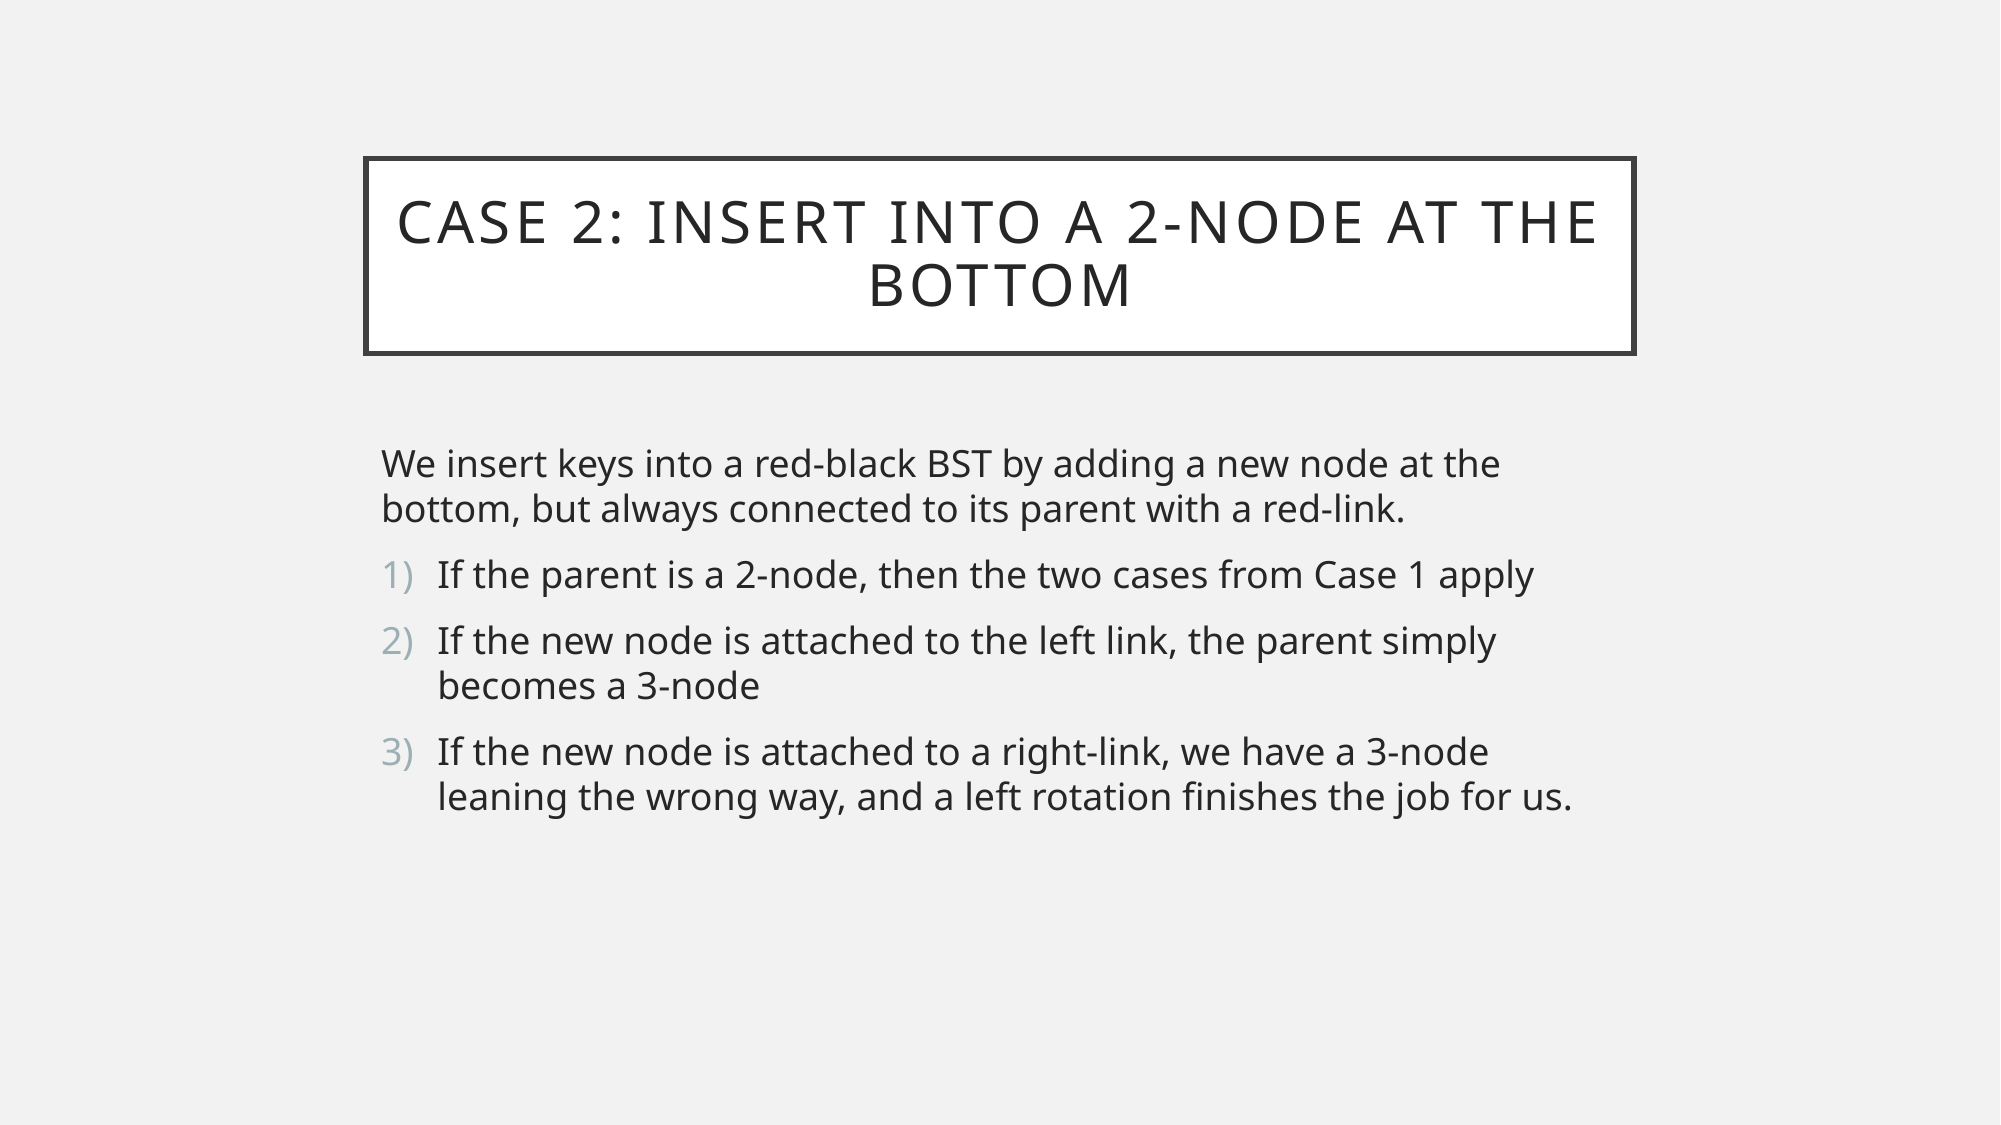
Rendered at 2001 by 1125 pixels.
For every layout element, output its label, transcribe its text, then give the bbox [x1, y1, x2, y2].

list We insert keys into a red-black BST by adding a new node at the bottom, but always connected to its parent with a red-link. If the parent is a 2-node, then the two cases from Case 1 apply If the new node is attached to the left link, the parent simply becomes a 3-node If the new node is attached to a right-link, we have a 3-node leaning the wrong way, and a left rotation finishes the job for us. [366, 432, 1634, 942]
title Case 2: Insert into a 2-node at the bottom [363, 156, 1637, 356]
